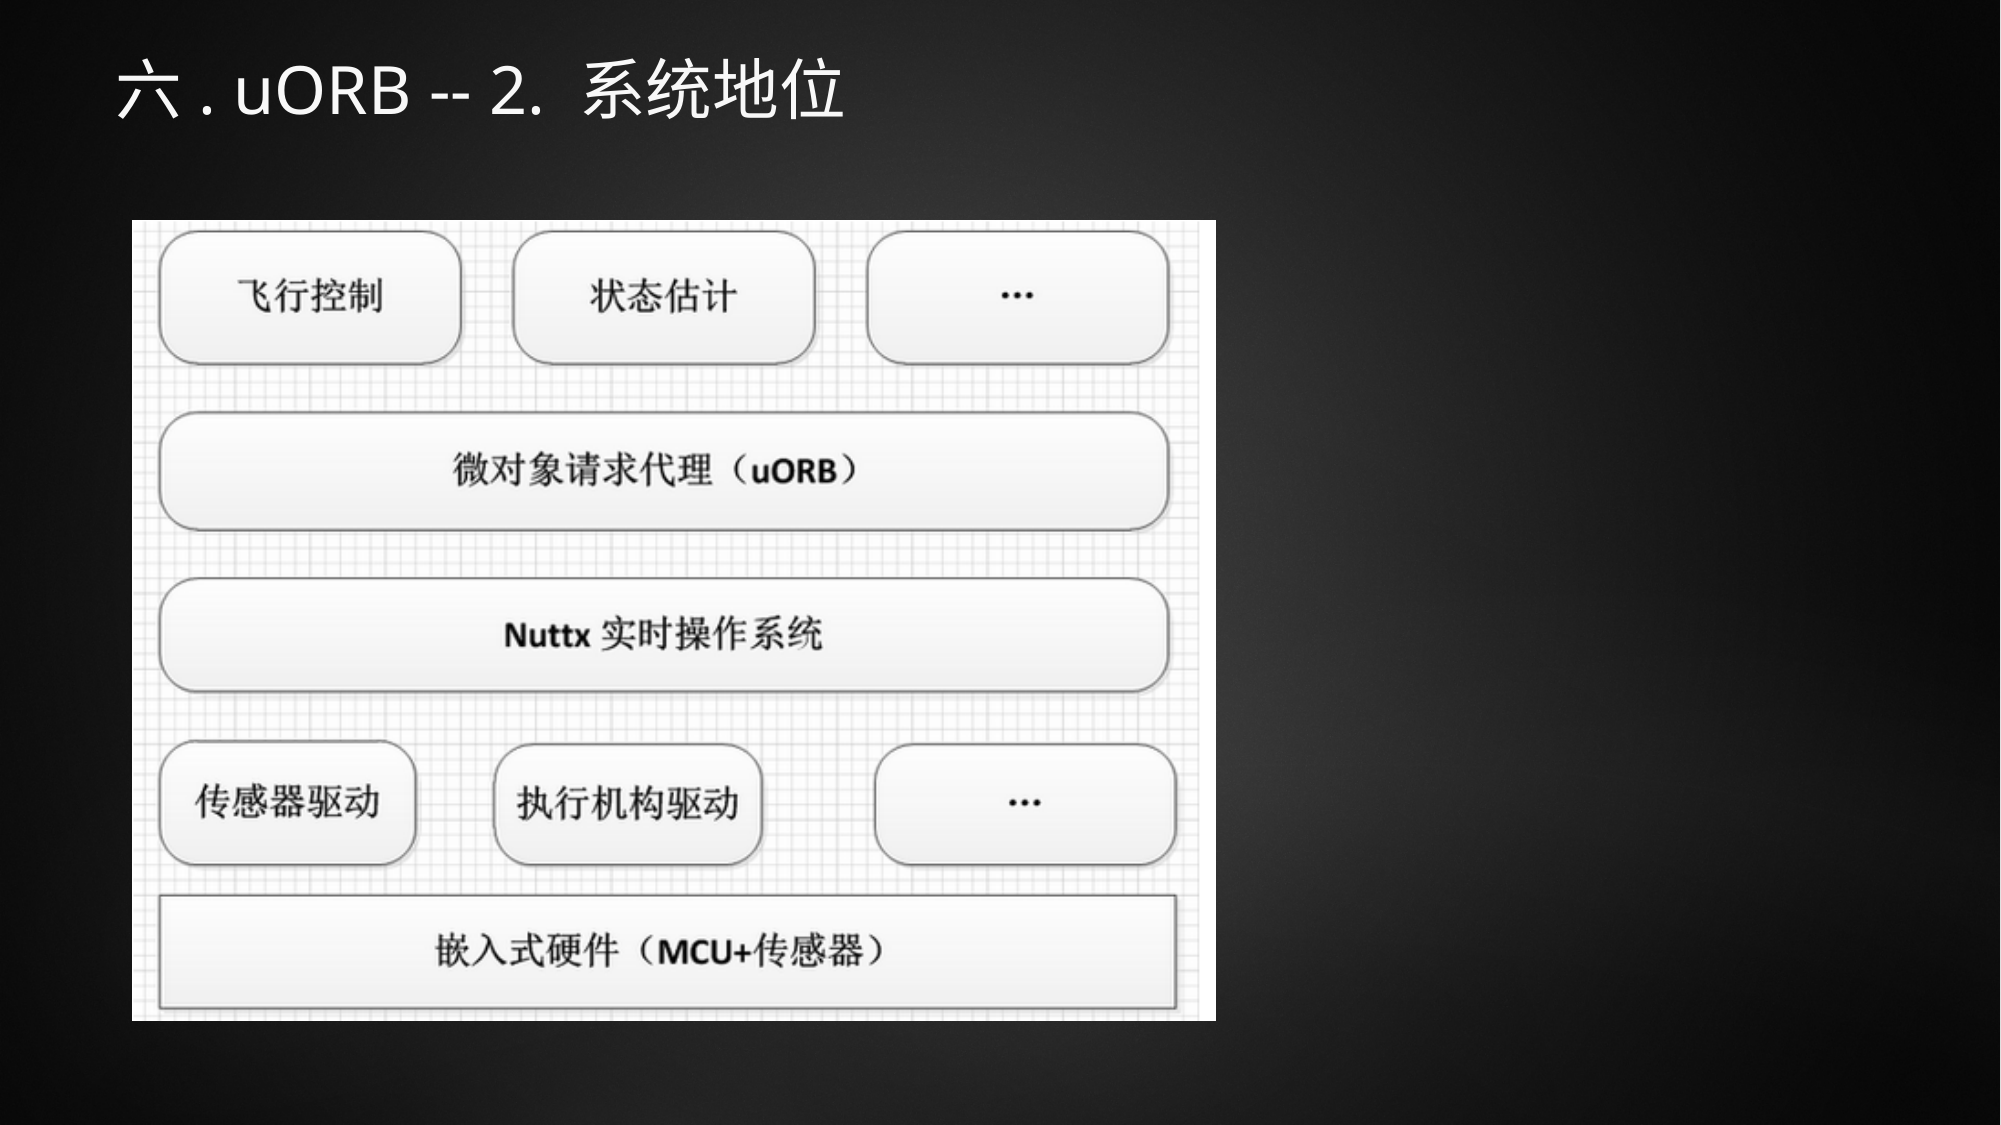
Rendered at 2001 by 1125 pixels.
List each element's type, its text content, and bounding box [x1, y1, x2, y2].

title 六. uORB -- 2. 系统地位 [100, 39, 1116, 221]
picture [132, 220, 1216, 1022]
